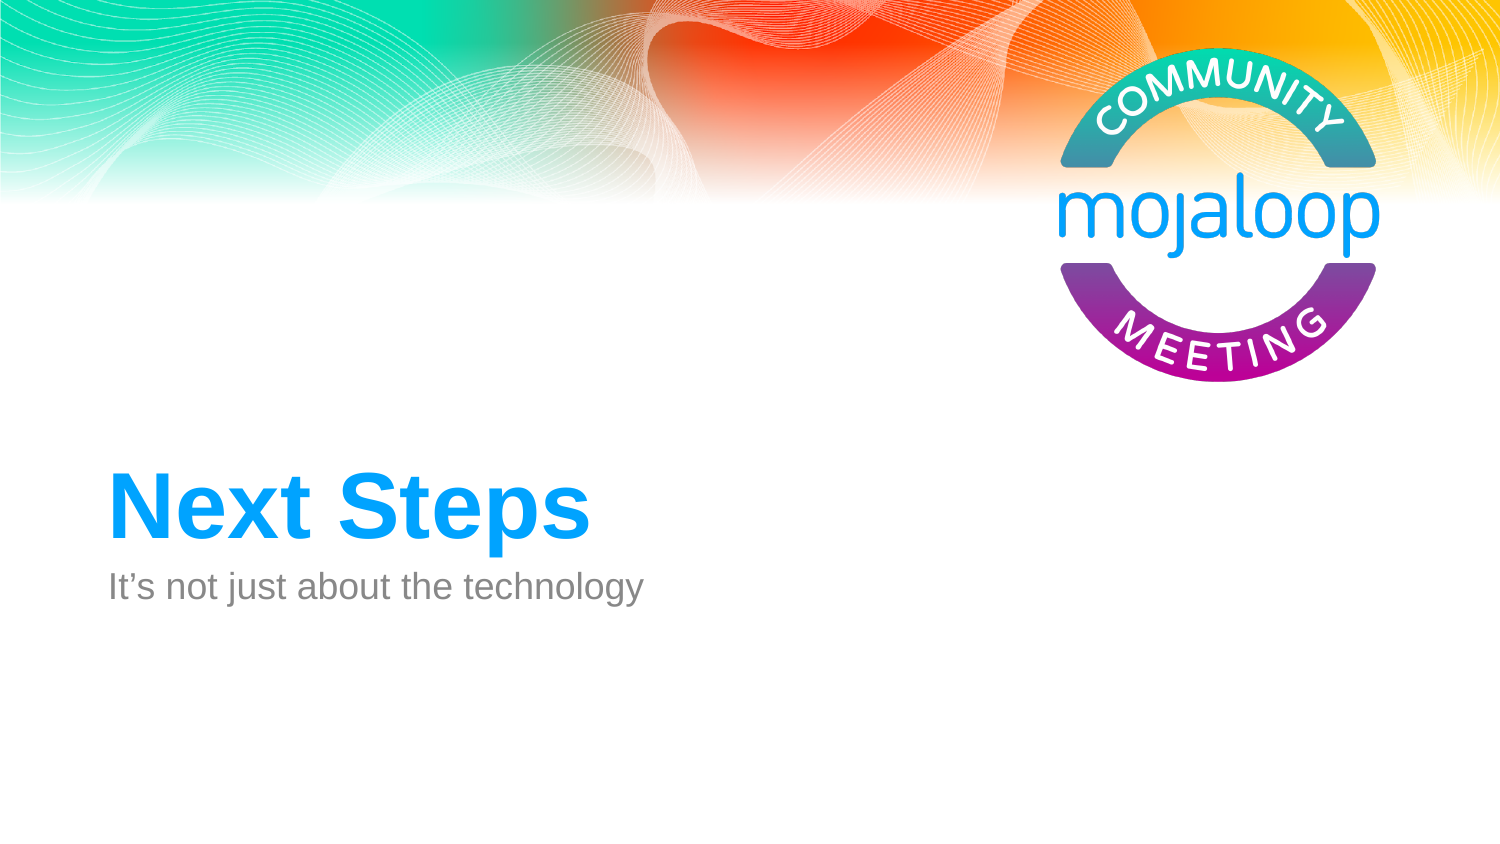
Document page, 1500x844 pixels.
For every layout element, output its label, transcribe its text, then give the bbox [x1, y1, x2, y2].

title Next Steps [102, 210, 1004, 562]
picture [0, 0, 1500, 844]
list It’s not just about the technology [102, 564, 1397, 750]
